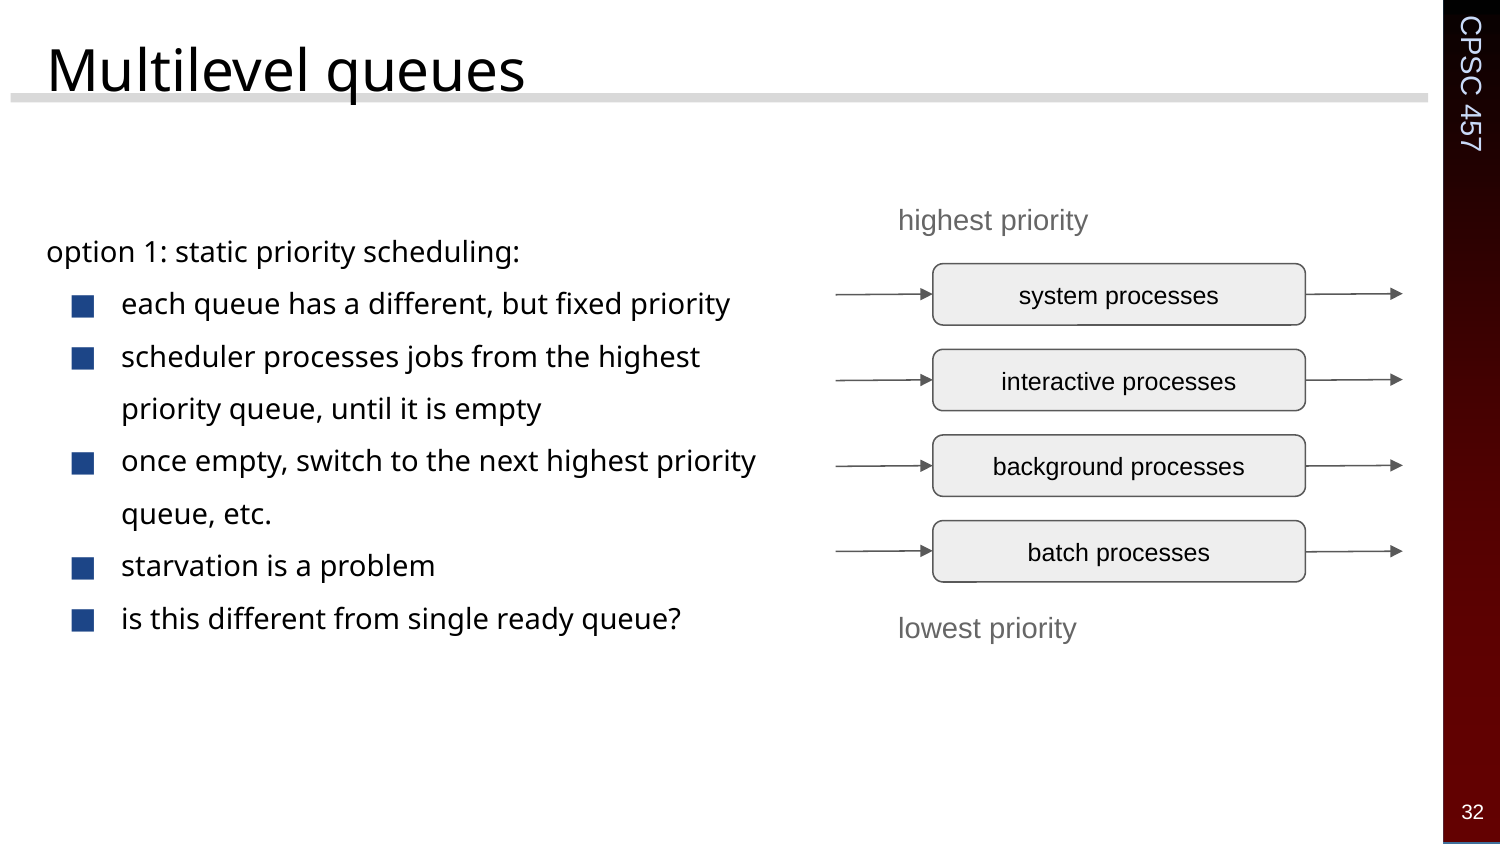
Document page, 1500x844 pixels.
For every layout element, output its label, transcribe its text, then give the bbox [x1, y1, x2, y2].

picture [1443, 0, 1500, 844]
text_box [835, 197, 1404, 649]
list option 1: static priority scheduling: each queue has a different, but fixed priority scheduler processes jobs from the highest priority queue, until it is empty once empty, switch to the next highest priority queue, etc. starvation is a problem is this different from single ready queue? [31, 118, 794, 838]
title Multilevel queues [31, 17, 1429, 112]
